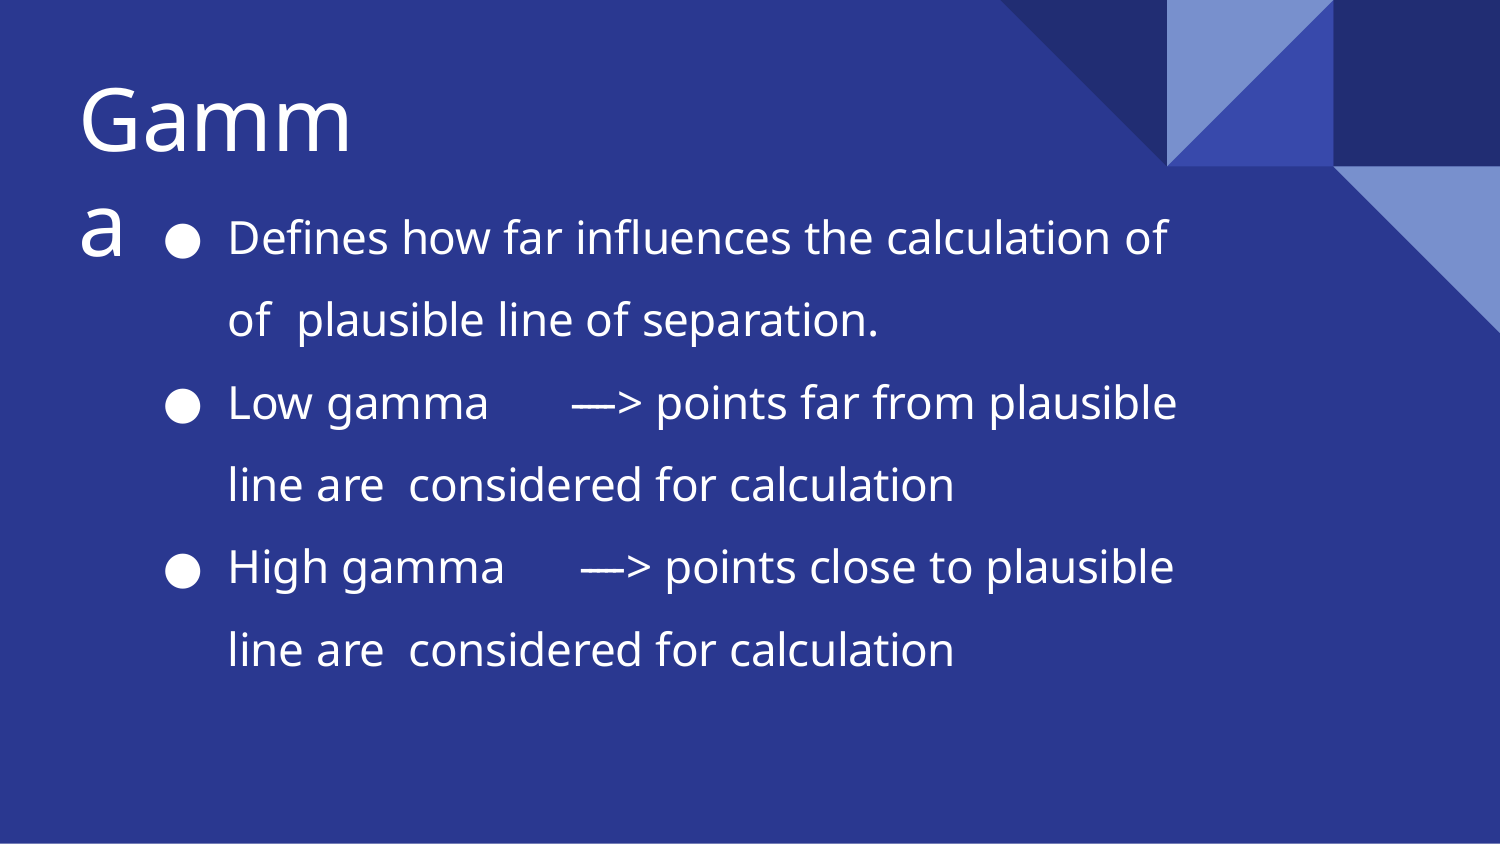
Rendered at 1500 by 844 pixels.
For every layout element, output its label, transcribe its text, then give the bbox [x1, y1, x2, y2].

text_box Defines how far influences the calculation of of plausible line of separation. Low gamma -----> points far from plausible line are considered for calculation High gamma -----> points close to plausible line are considered for calculation [160, 178, 1265, 676]
title Gamma [76, 61, 389, 275]
